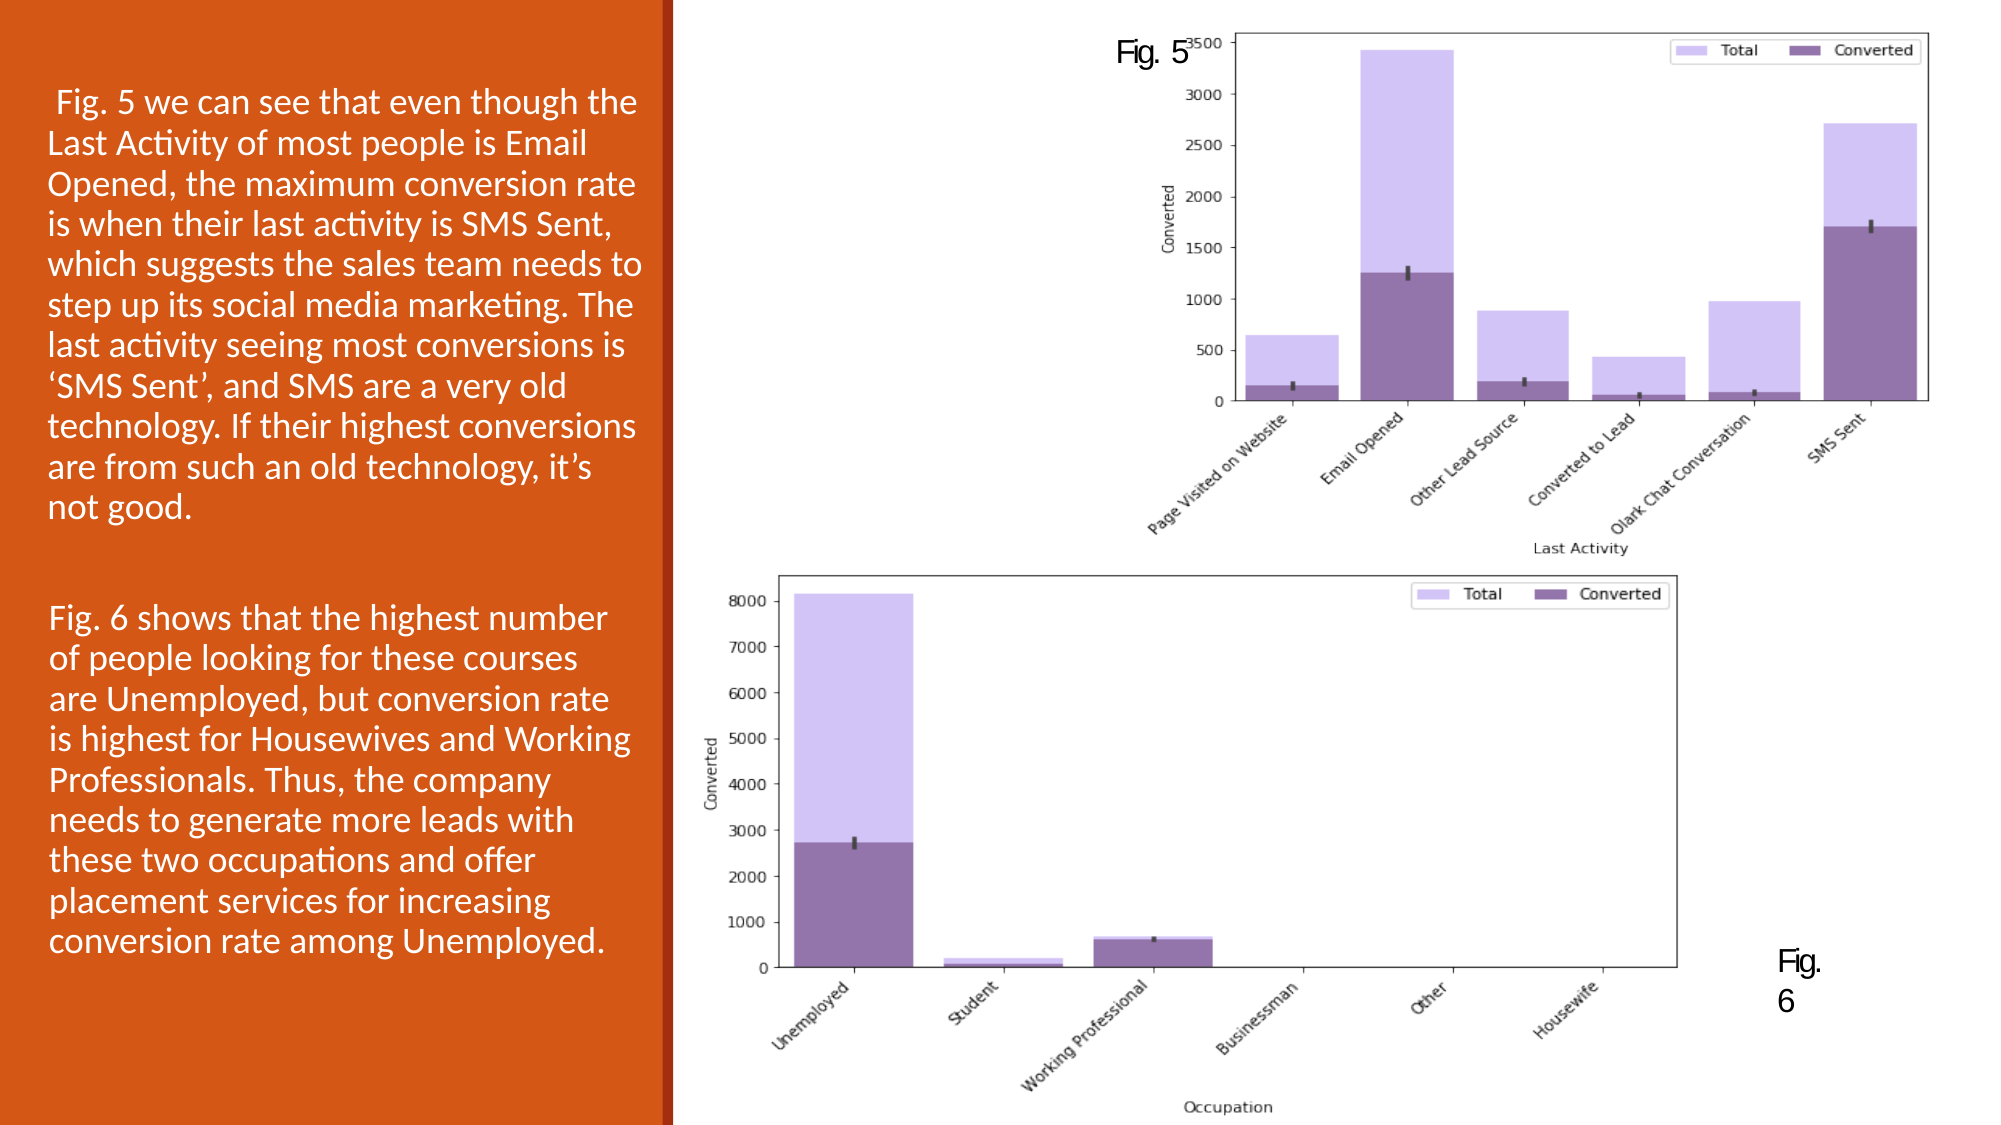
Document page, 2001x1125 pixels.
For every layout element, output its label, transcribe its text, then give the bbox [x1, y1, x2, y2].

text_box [0, 0, 674, 1125]
picture [693, 22, 1939, 1125]
text_box Fig. 5 [1113, 27, 1132, 70]
text_box Fig. 6 [1775, 937, 1844, 1020]
